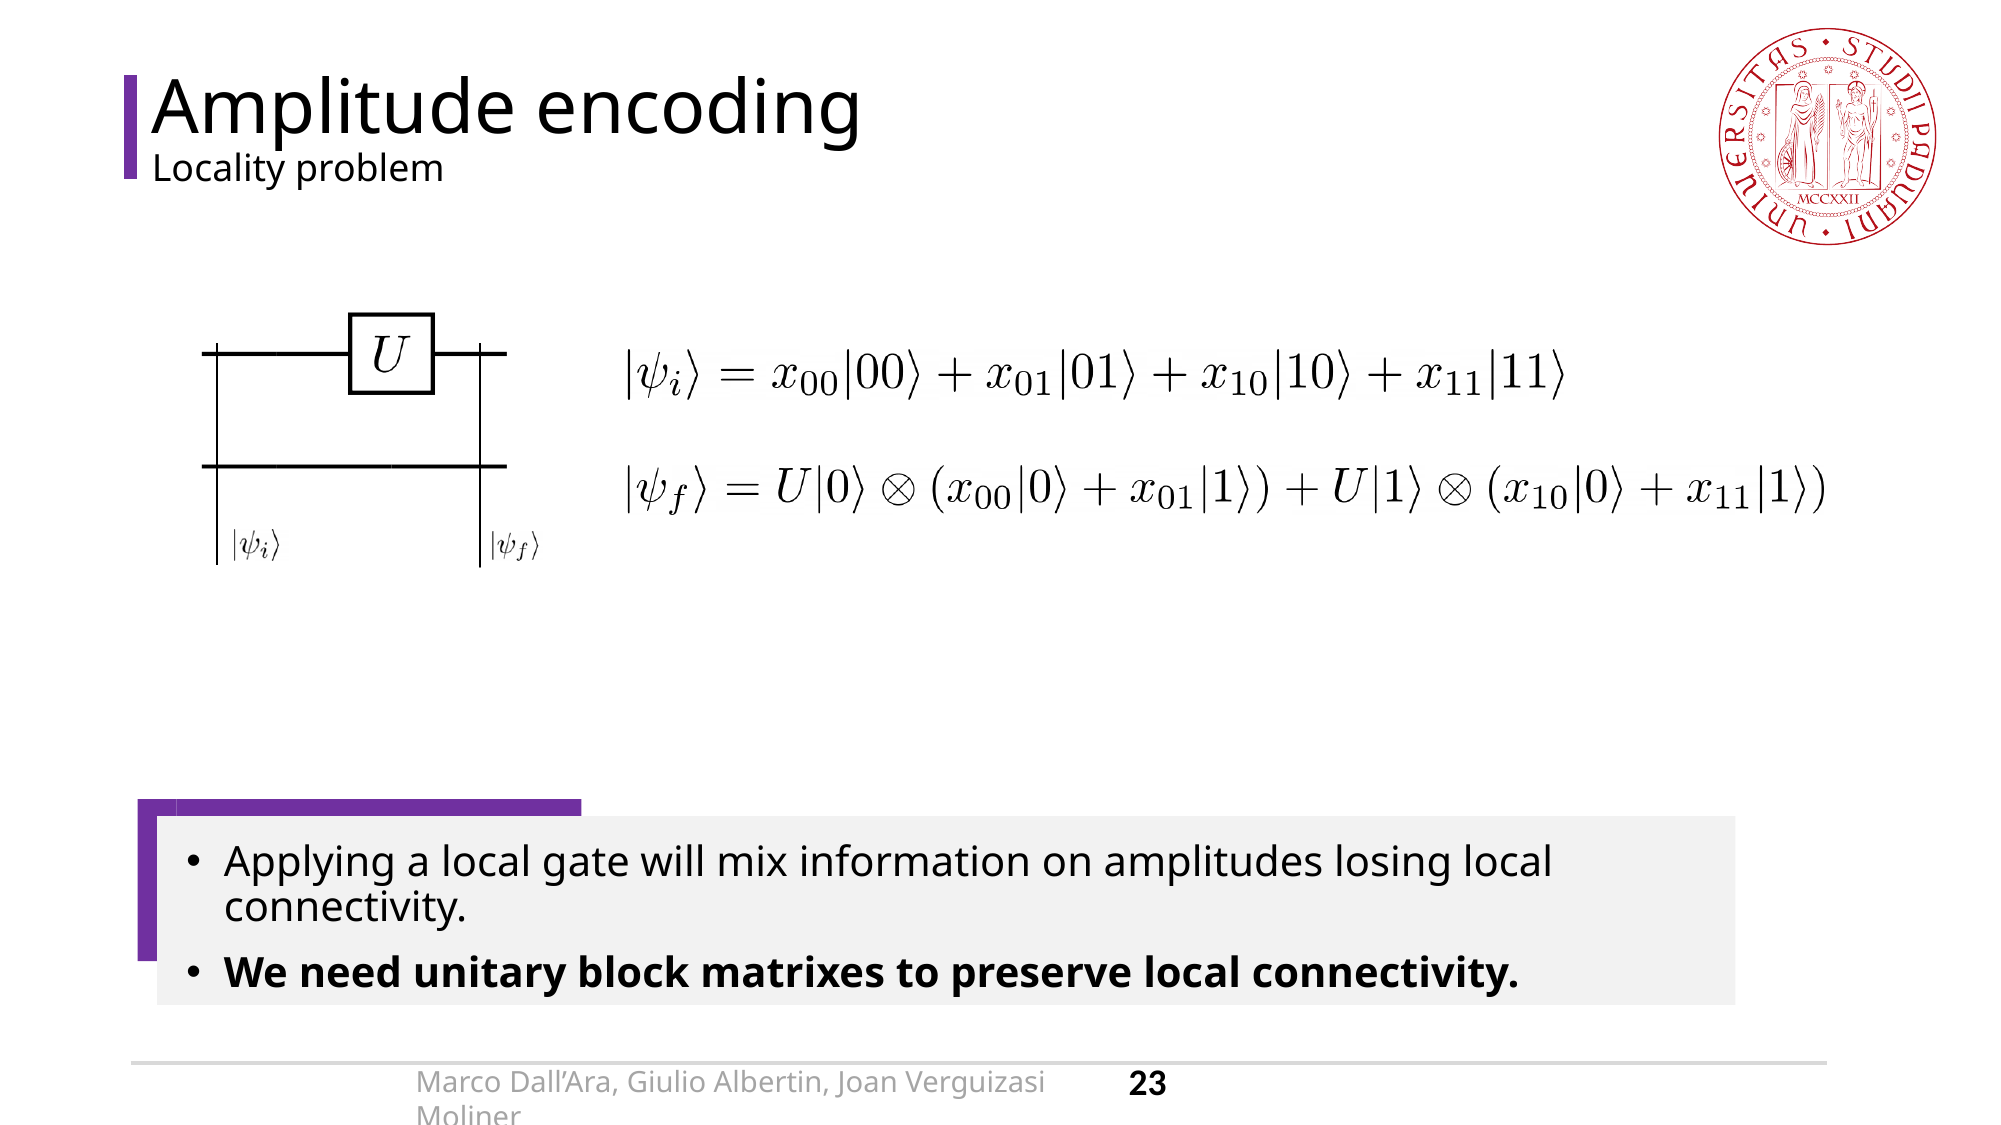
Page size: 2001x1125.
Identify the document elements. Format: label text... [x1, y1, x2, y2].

picture [1717, 25, 1938, 247]
text_box Locality problem [137, 136, 650, 196]
picture [627, 465, 1825, 515]
picture [173, 276, 555, 618]
text_box Amplitude encoding [137, 73, 1072, 157]
slide_number 23 [1113, 1057, 1564, 1111]
picture [627, 349, 1564, 400]
footer Marco Dall’Ara, Giulio Albertin, Joan Verguizasi Moliner [400, 1057, 1076, 1117]
text_box Applying a local gate will mix information on amplitudes losing local connectivity. We need unitary block matrixes to preserve local connectivity. [171, 833, 1679, 1057]
